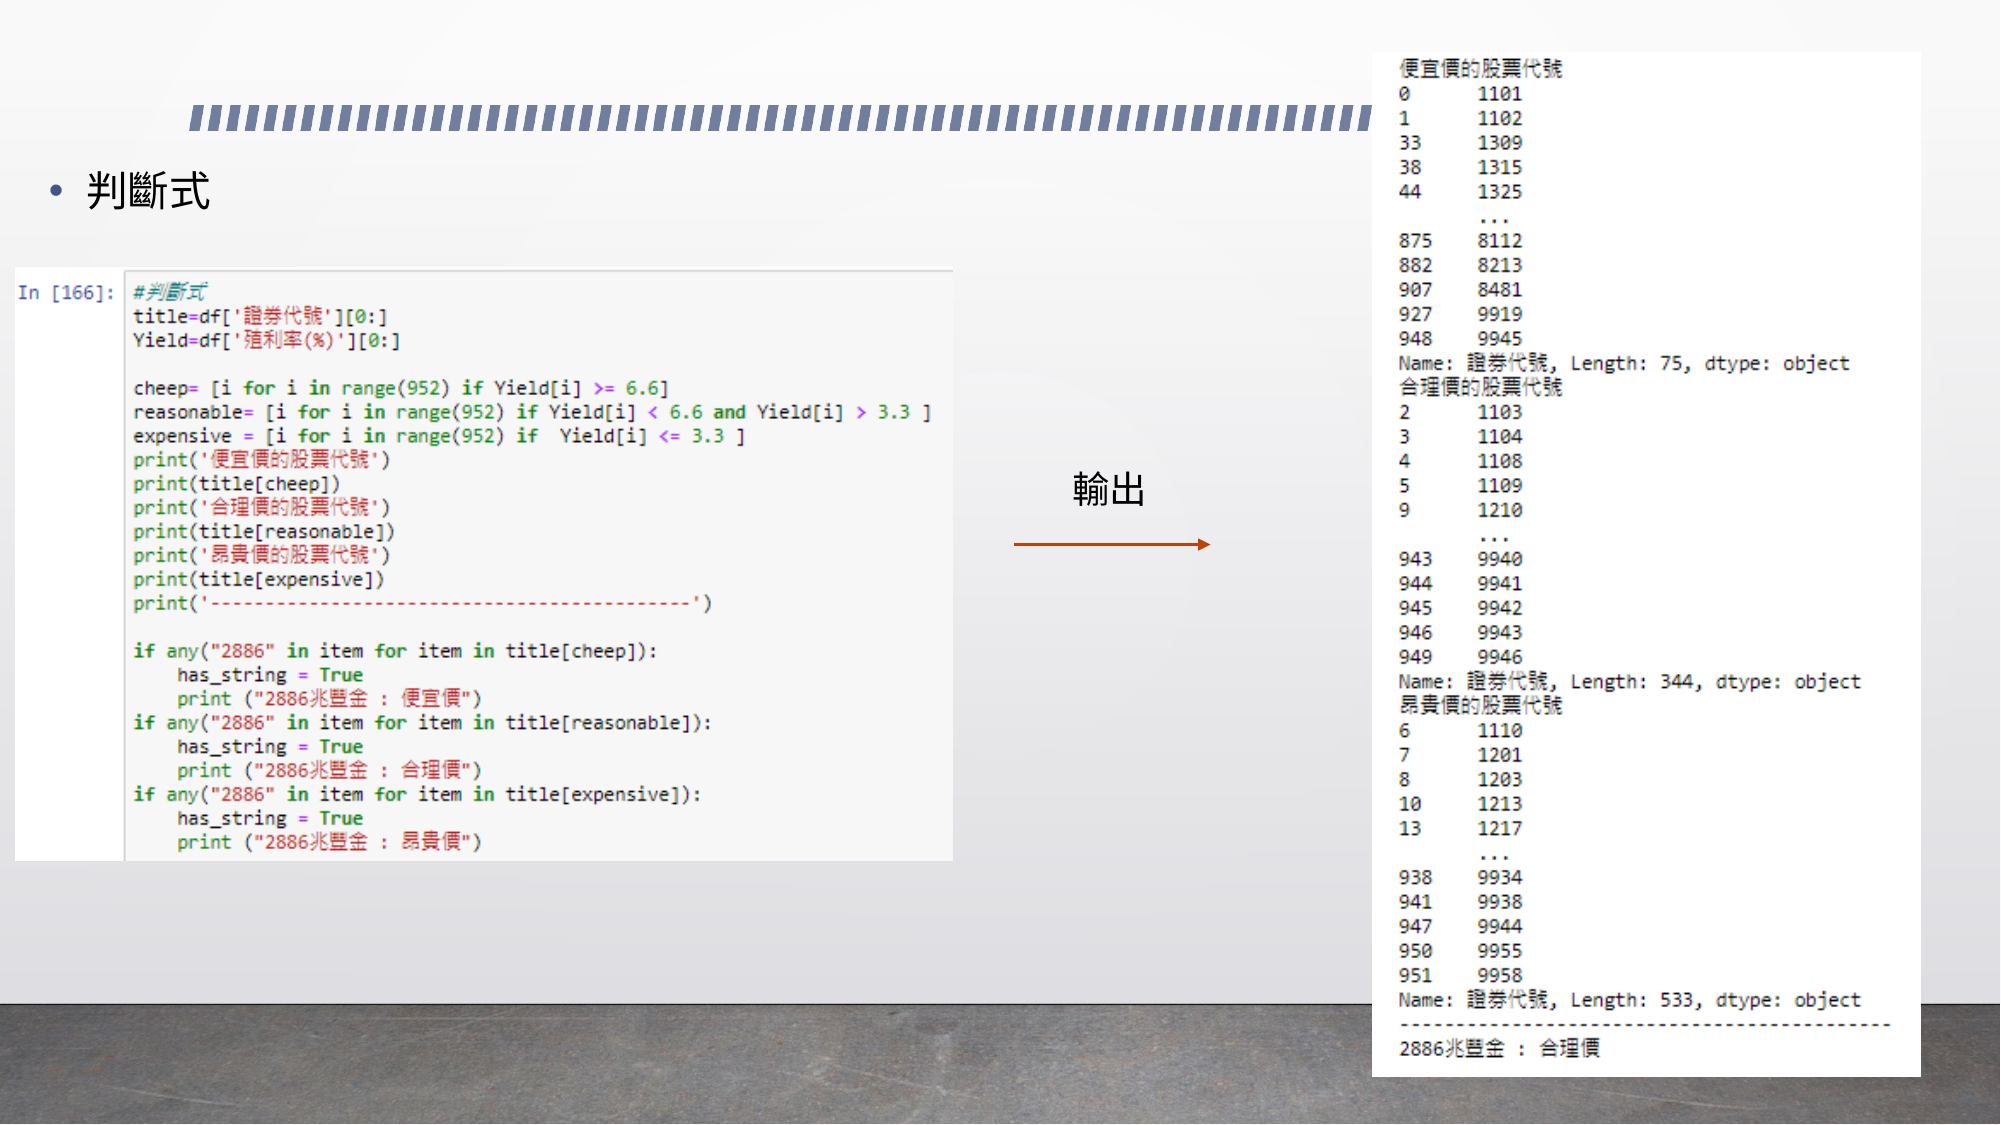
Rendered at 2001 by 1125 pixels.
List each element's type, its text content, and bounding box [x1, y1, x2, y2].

text_box 輸出 [1057, 458, 1211, 519]
picture [0, 52, 2000, 1124]
list 判斷式 [33, 147, 1610, 1096]
picture [15, 267, 954, 862]
